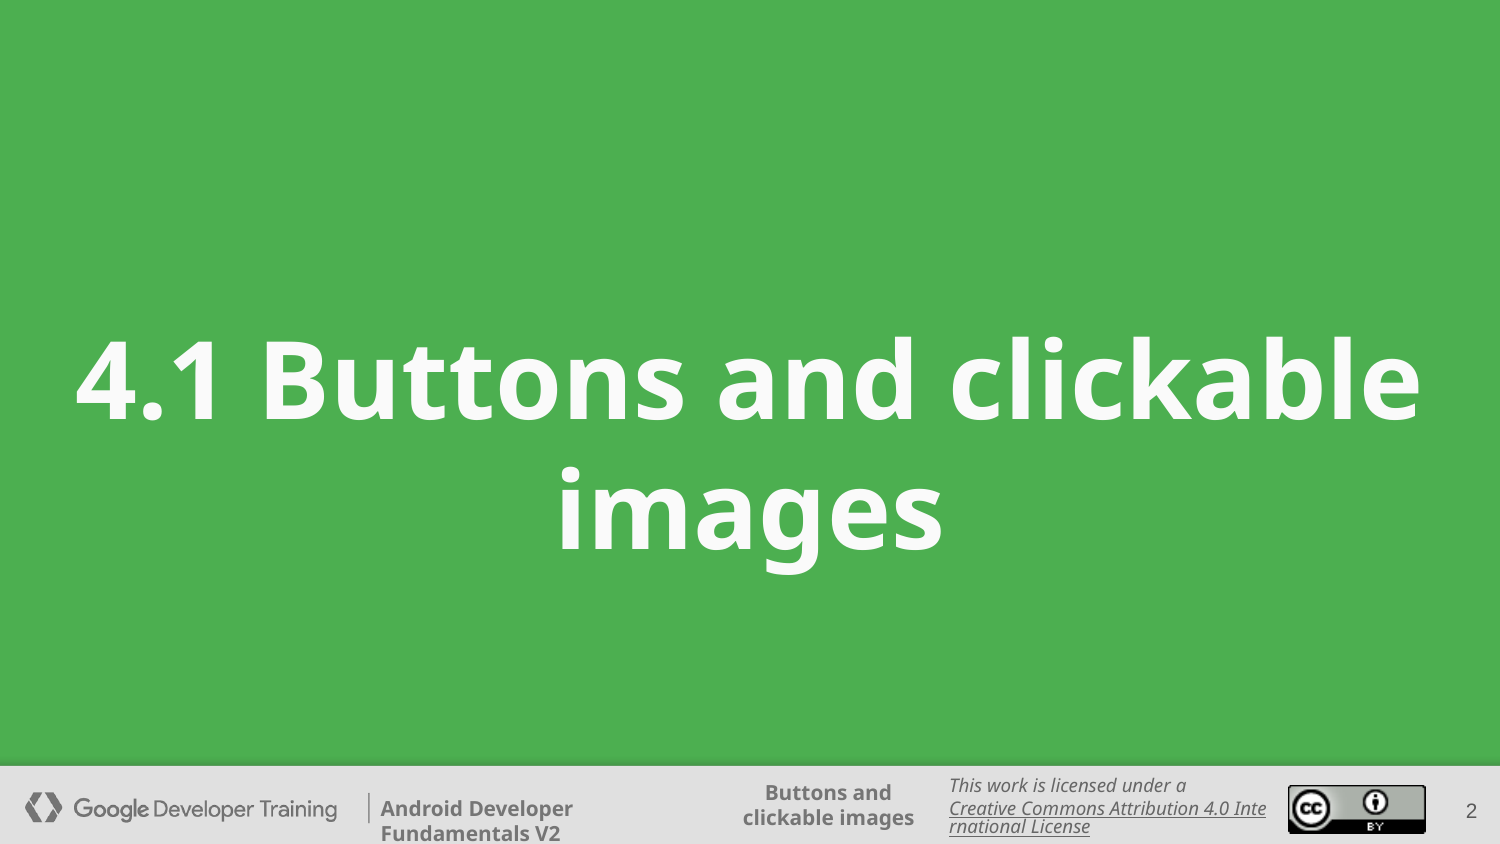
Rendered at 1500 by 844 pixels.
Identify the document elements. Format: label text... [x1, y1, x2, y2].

picture [0, 0, 1500, 844]
slide_number ‹#› [1402, 777, 1493, 842]
title 4.1 Buttons and clickable images [51, 127, 1449, 587]
